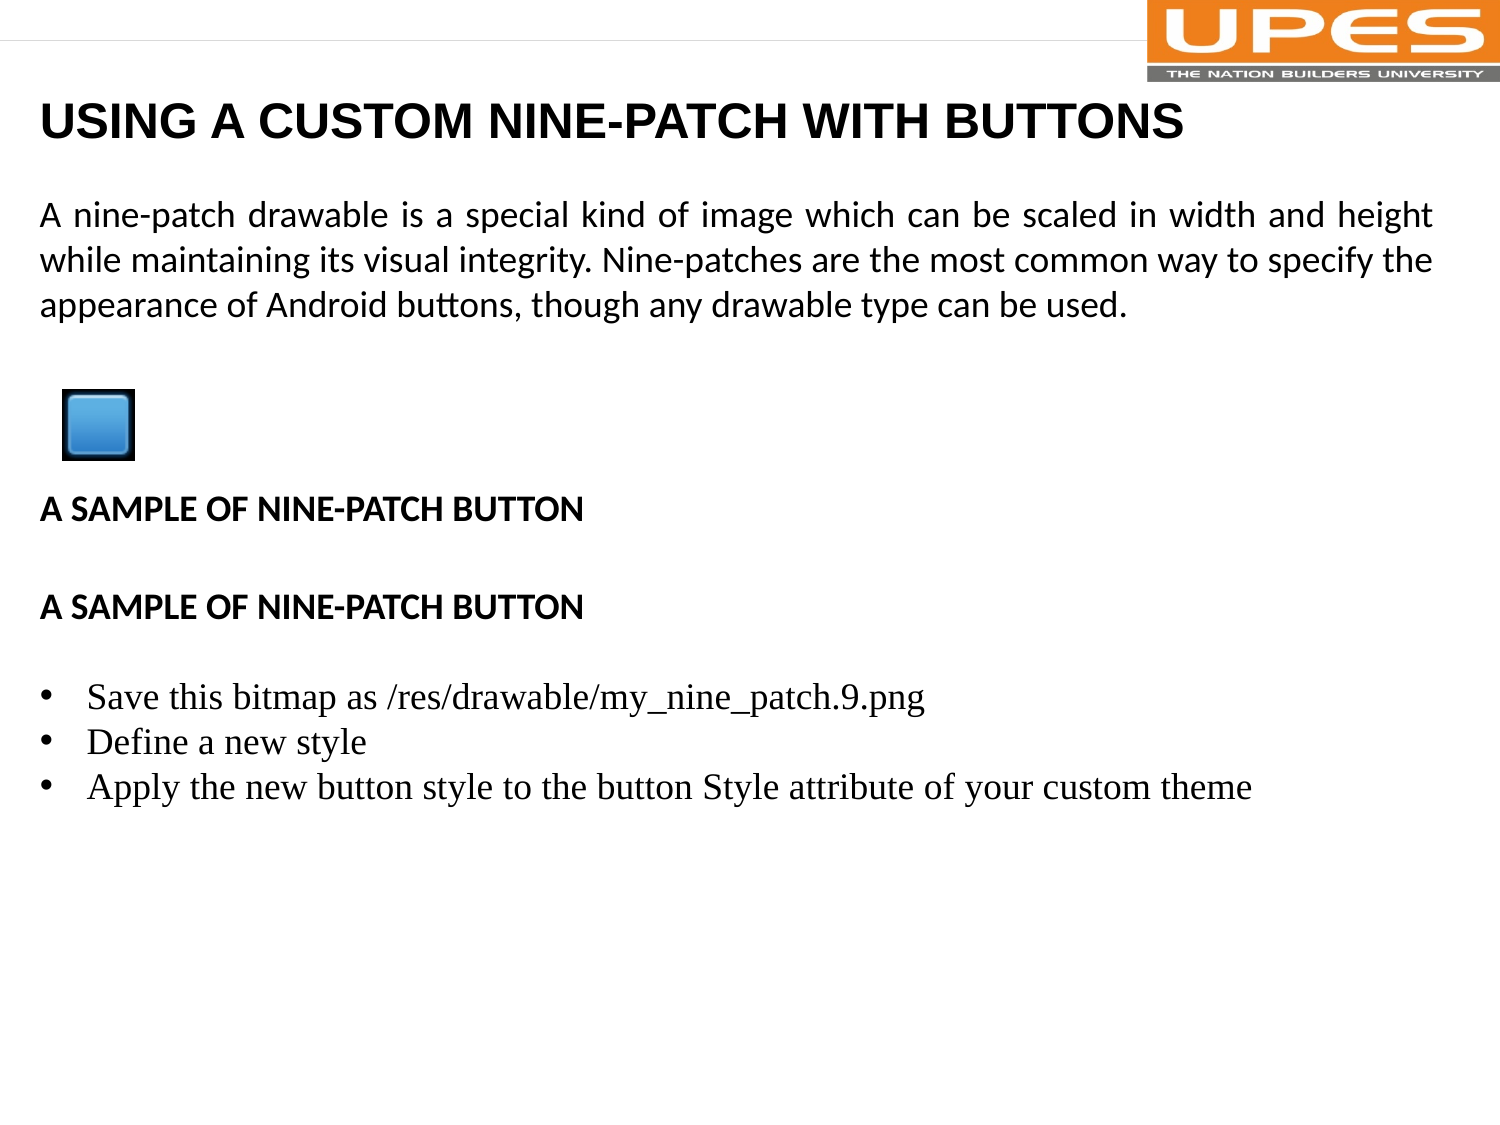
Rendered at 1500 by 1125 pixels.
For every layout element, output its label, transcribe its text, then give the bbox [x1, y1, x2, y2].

picture [62, 388, 135, 462]
text_box A SAMPLE OF NINE-PATCH BUTTON Save this bitmap as /res/drawable/my_nine_patch.9.png Define a new style Apply the new button style to the button Style attribute of your custom theme [24, 574, 1413, 860]
text_box USING A CUSTOM NINE-PATCH WITH BUTTONS [24, 81, 1250, 156]
text_box A SAMPLE OF NINE-PATCH BUTTON [24, 476, 738, 537]
picture [1147, 0, 1500, 82]
text_box A nine-patch drawable is a special kind of image which can be scaled in width and height while maintaining its visual integrity. Nine-patches are the most common way to specify the appearance of Android buttons, though any drawable type can be used. [24, 182, 1450, 423]
